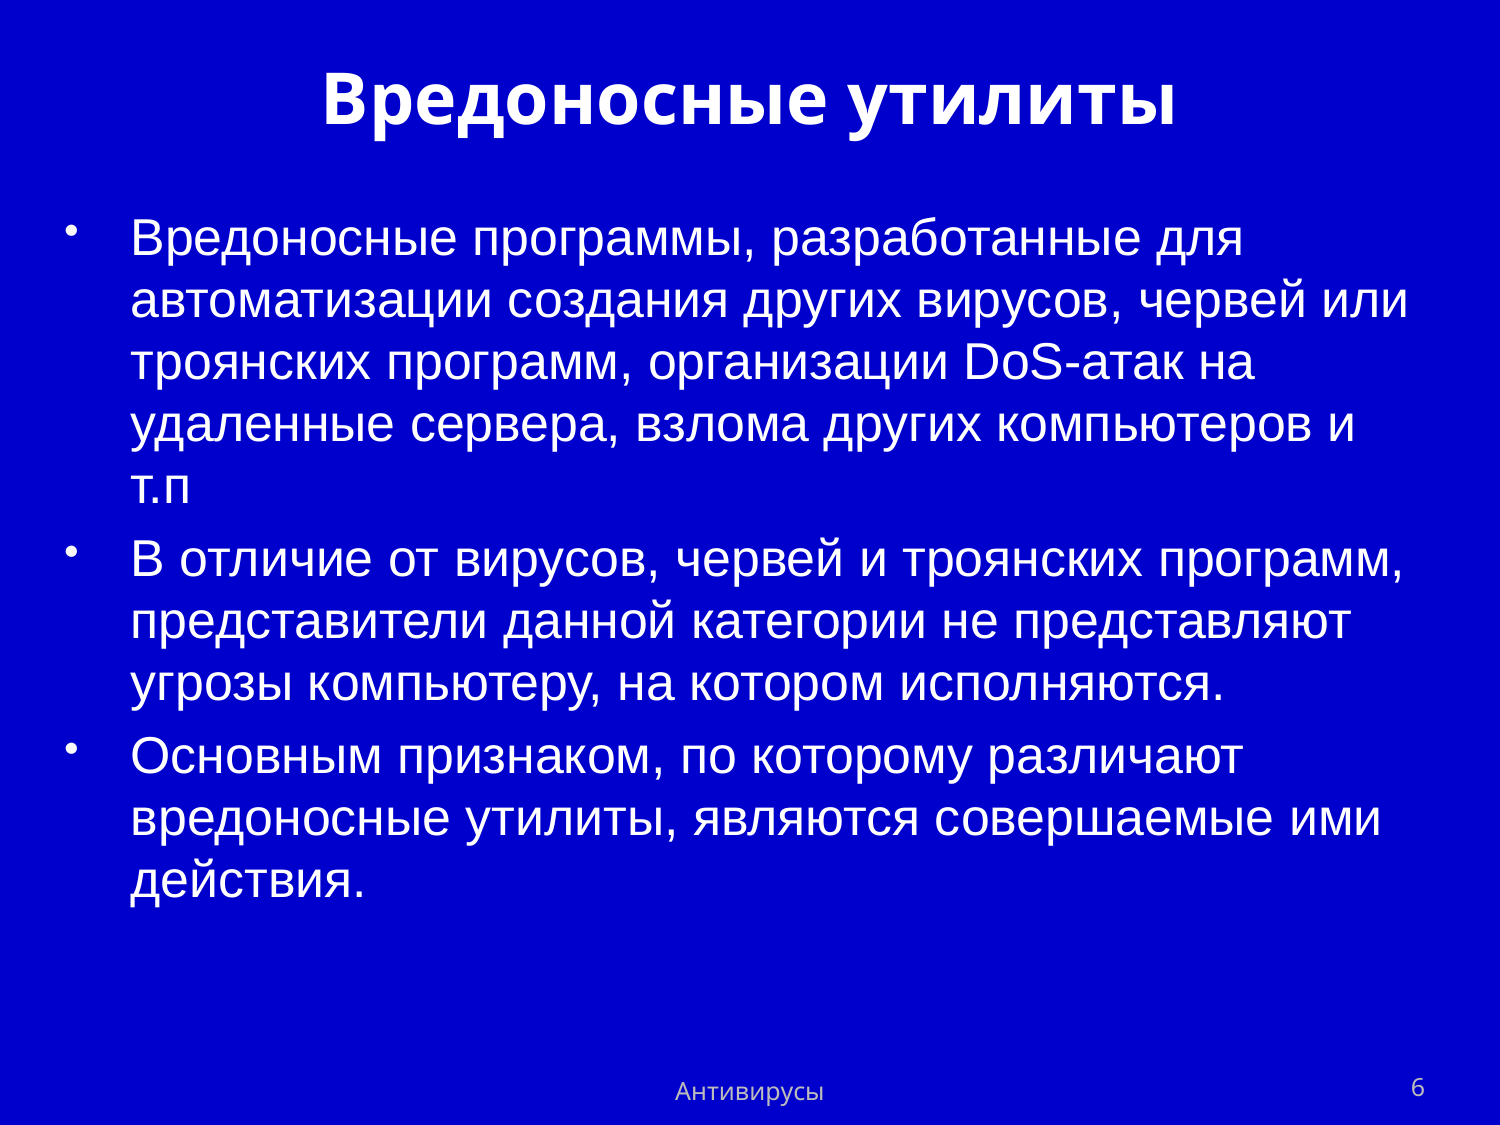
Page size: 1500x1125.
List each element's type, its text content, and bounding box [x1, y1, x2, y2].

title Вредоносные утилиты [75, 45, 1425, 196]
footer Антивирусы [512, 1052, 988, 1113]
list Вредоносные программы, разработанные для автоматизации создания других вирусов, червей или троянских программ, организации DoS-атак на удаленные сервера, взлома других компьютеров и т.п В отличие от вирусов, червей и троянских программ, представители данной категории не представляют угрозы компьютеру, на котором исполняются. Основным признаком, по которому различают вредоносные утилиты, являются совершаемые ими действия. [29, 196, 1436, 1035]
slide_number 6 [1299, 1052, 1425, 1113]
